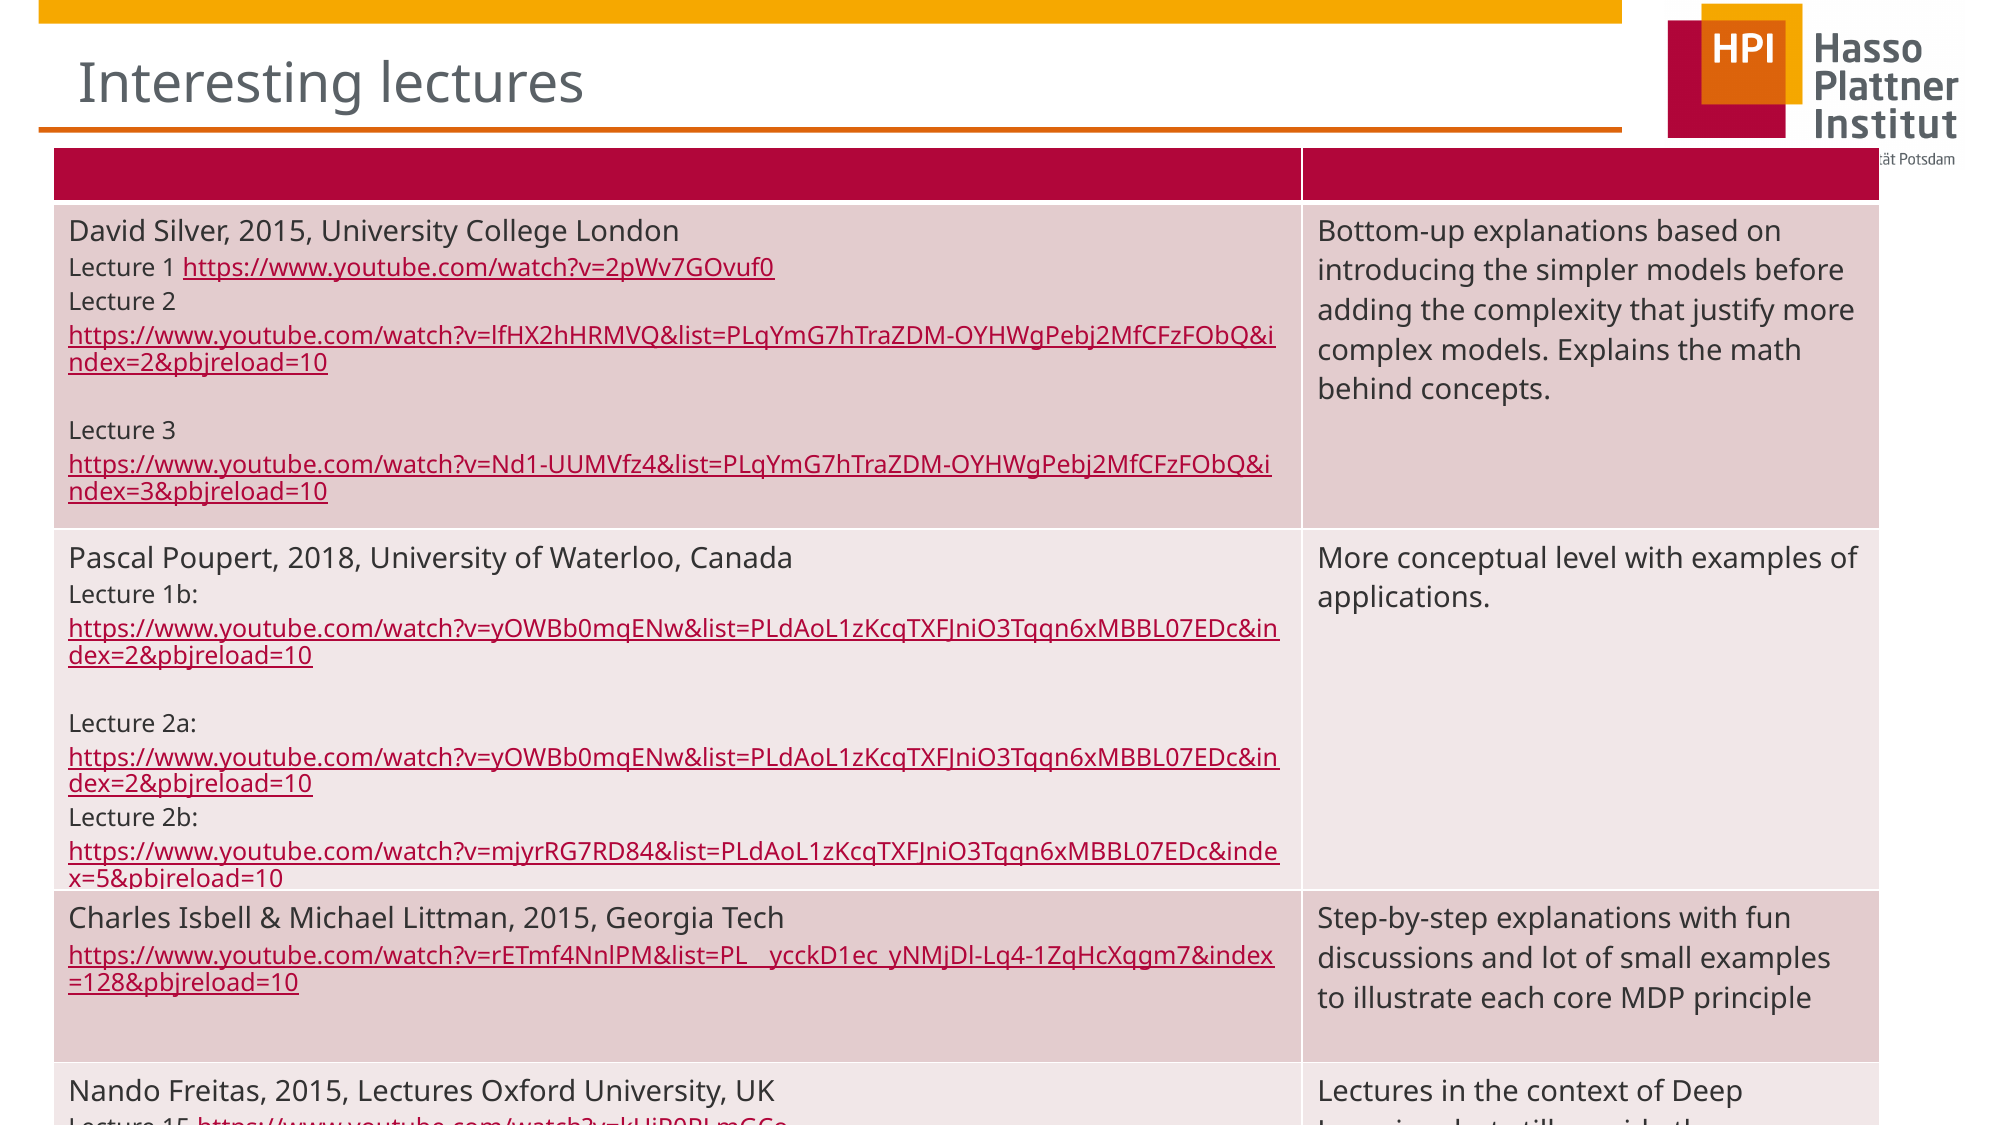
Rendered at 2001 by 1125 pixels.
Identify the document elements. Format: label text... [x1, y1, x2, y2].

title Interesting lectures [78, 23, 1583, 115]
table_header [1303, 148, 1879, 200]
table_cell Bottom-up explanations based on introducing the simpler models before adding the complexity that justify more complex models. Explains the math behind concepts. [1303, 205, 1879, 528]
table_header [54, 148, 1301, 200]
table_cell Charles Isbell & Michael Littman, 2015, Georgia Tech https://www.youtube.com/watch?v=rETmf4NnlPM&list=PL__ycckD1ec_yNMjDl-Lq4-1ZqHcXqgm7&index=128&pbjreload=10 [54, 891, 1301, 1062]
table_cell Nando Freitas, 2015, Lectures Oxford University, UK Lecture 15 https://www.youtube.com/watch?v=kUiR0RLmGCo Lecture 16 https://www.youtube.com/watch?v=dV80NAlEins Course Website: https://www.cs.ox.ac.uk/people/nando.defreitas/machinelearning/ [54, 1063, 1301, 1125]
table_cell Pascal Poupert, 2018, University of Waterloo, Canada Lecture 1b: https://www.youtube.com/watch?v=yOWBb0mqENw&list=PLdAoL1zKcqTXFJniO3Tqqn6xMBBL07EDc&index=2&pbjreload=10 Lecture 2a: https://www.youtube.com/watch?v=yOWBb0mqENw&list=PLdAoL1zKcqTXFJniO3Tqqn6xMBBL07EDc&index=2&pbjreload=10 Lecture 2b: https://www.youtube.com/watch?v=mjyrRG7RD84&list=PLdAoL1zKcqTXFJniO3Tqqn6xMBBL07EDc&index=5&pbjreload=10 Course website: https://cs.uwaterloo.ca/~ppoupart/teaching/cs885-spring20/schedule.html [54, 530, 1301, 889]
picture [1664, 0, 1965, 170]
table_cell Lectures in the context of Deep Learning, but still provide the necessary concepts of RL. [1303, 1063, 1879, 1125]
table_cell Step-by-step explanations with fun discussions and lot of small examples to illustrate each core MDP principle [1303, 891, 1879, 1062]
table_cell More conceptual level with examples of applications. [1303, 530, 1879, 889]
table_cell David Silver, 2015, University College London Lecture 1 https://www.youtube.com/watch?v=2pWv7GOvuf0 Lecture 2 https://www.youtube.com/watch?v=lfHX2hHRMVQ&list=PLqYmG7hTraZDM-OYHWgPebj2MfCFzFObQ&index=2&pbjreload=10 Lecture 3 https://www.youtube.com/watch?v=Nd1-UUMVfz4&list=PLqYmG7hTraZDM-OYHWgPebj2MfCFzFObQ&index=3&pbjreload=10 Course website: https://www.davidsilver.uk/teaching/ [54, 205, 1301, 528]
